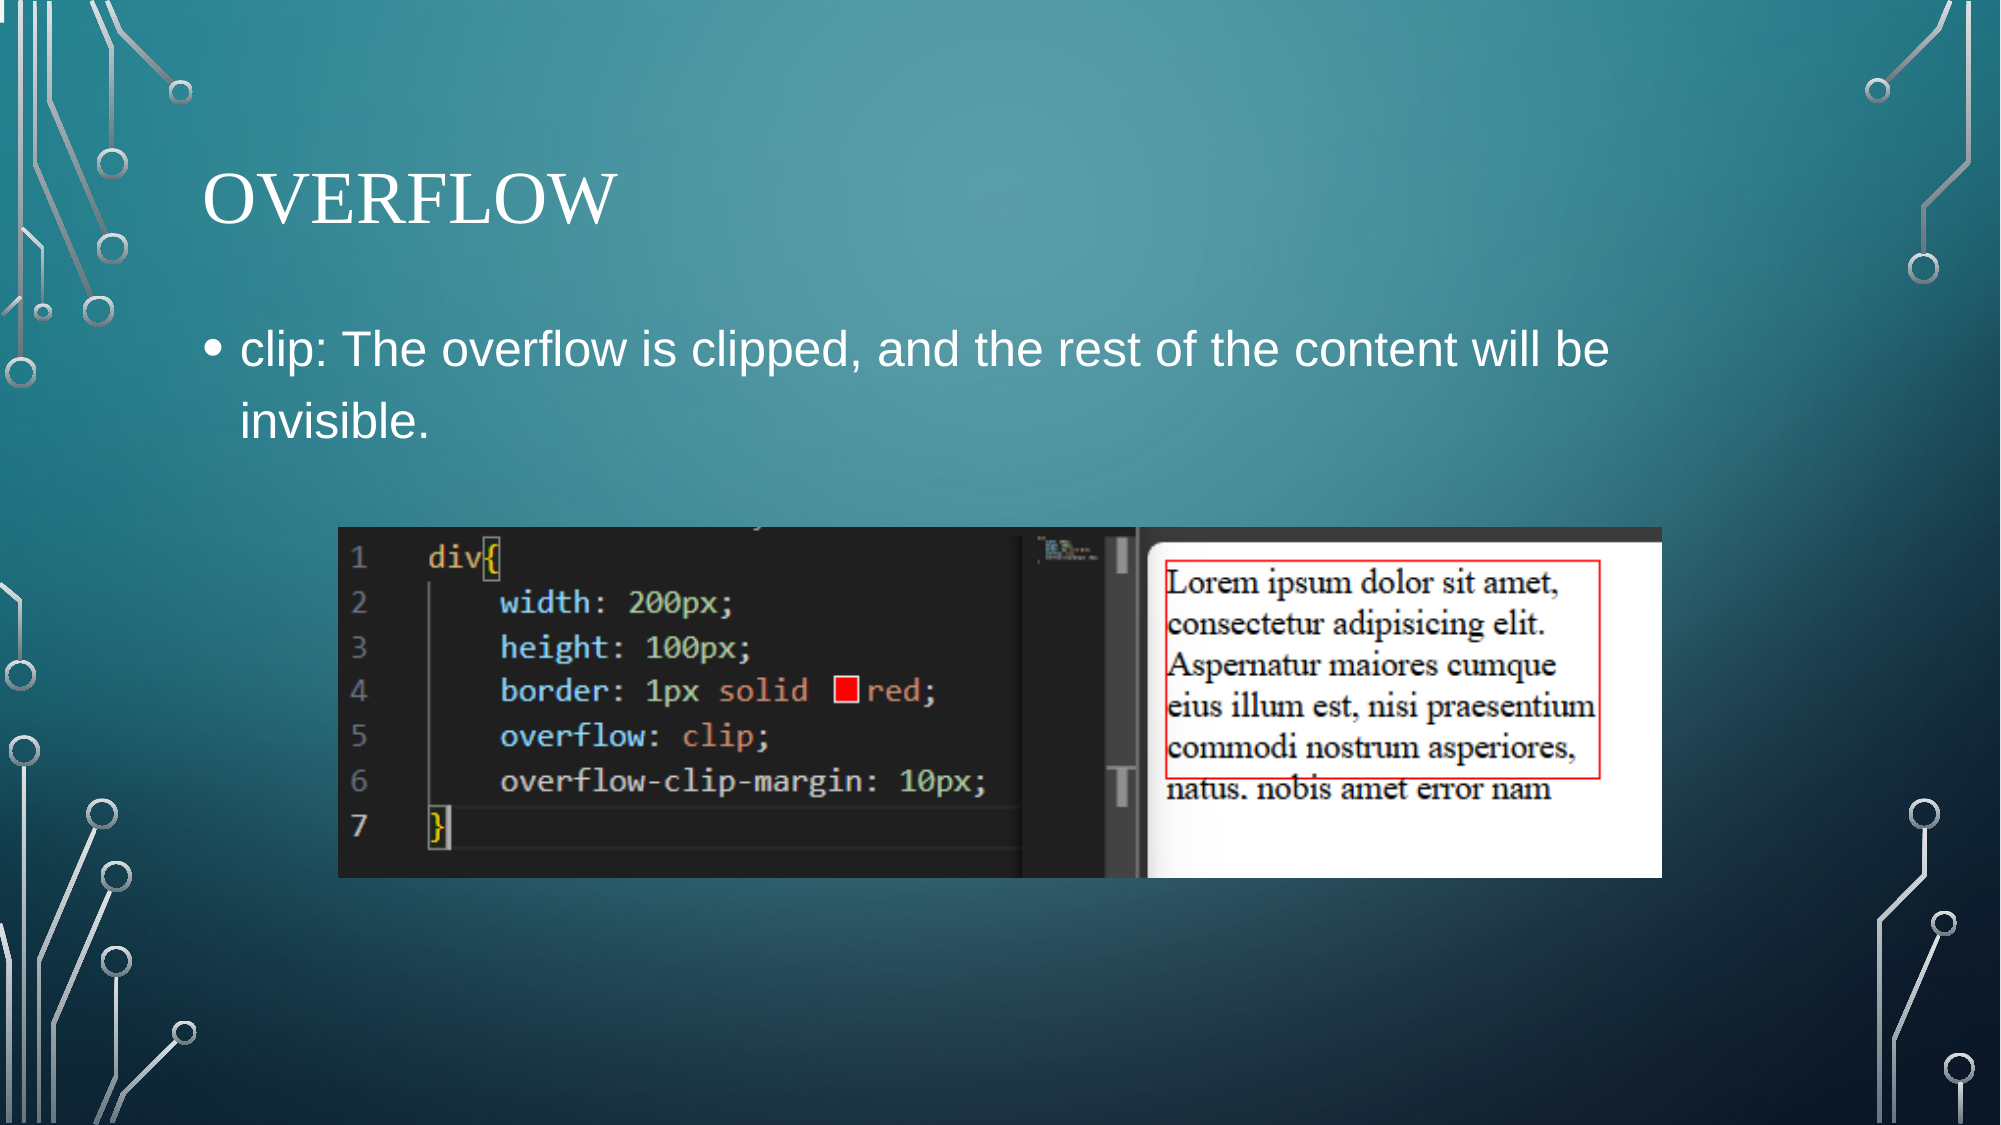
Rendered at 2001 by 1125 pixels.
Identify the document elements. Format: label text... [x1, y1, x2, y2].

title overflow [187, 101, 1813, 297]
picture [337, 526, 1662, 879]
list clip: The overflow is clipped, and the rest of the content will be invisible. [187, 297, 1813, 878]
text_box [0, 0, 5, 23]
